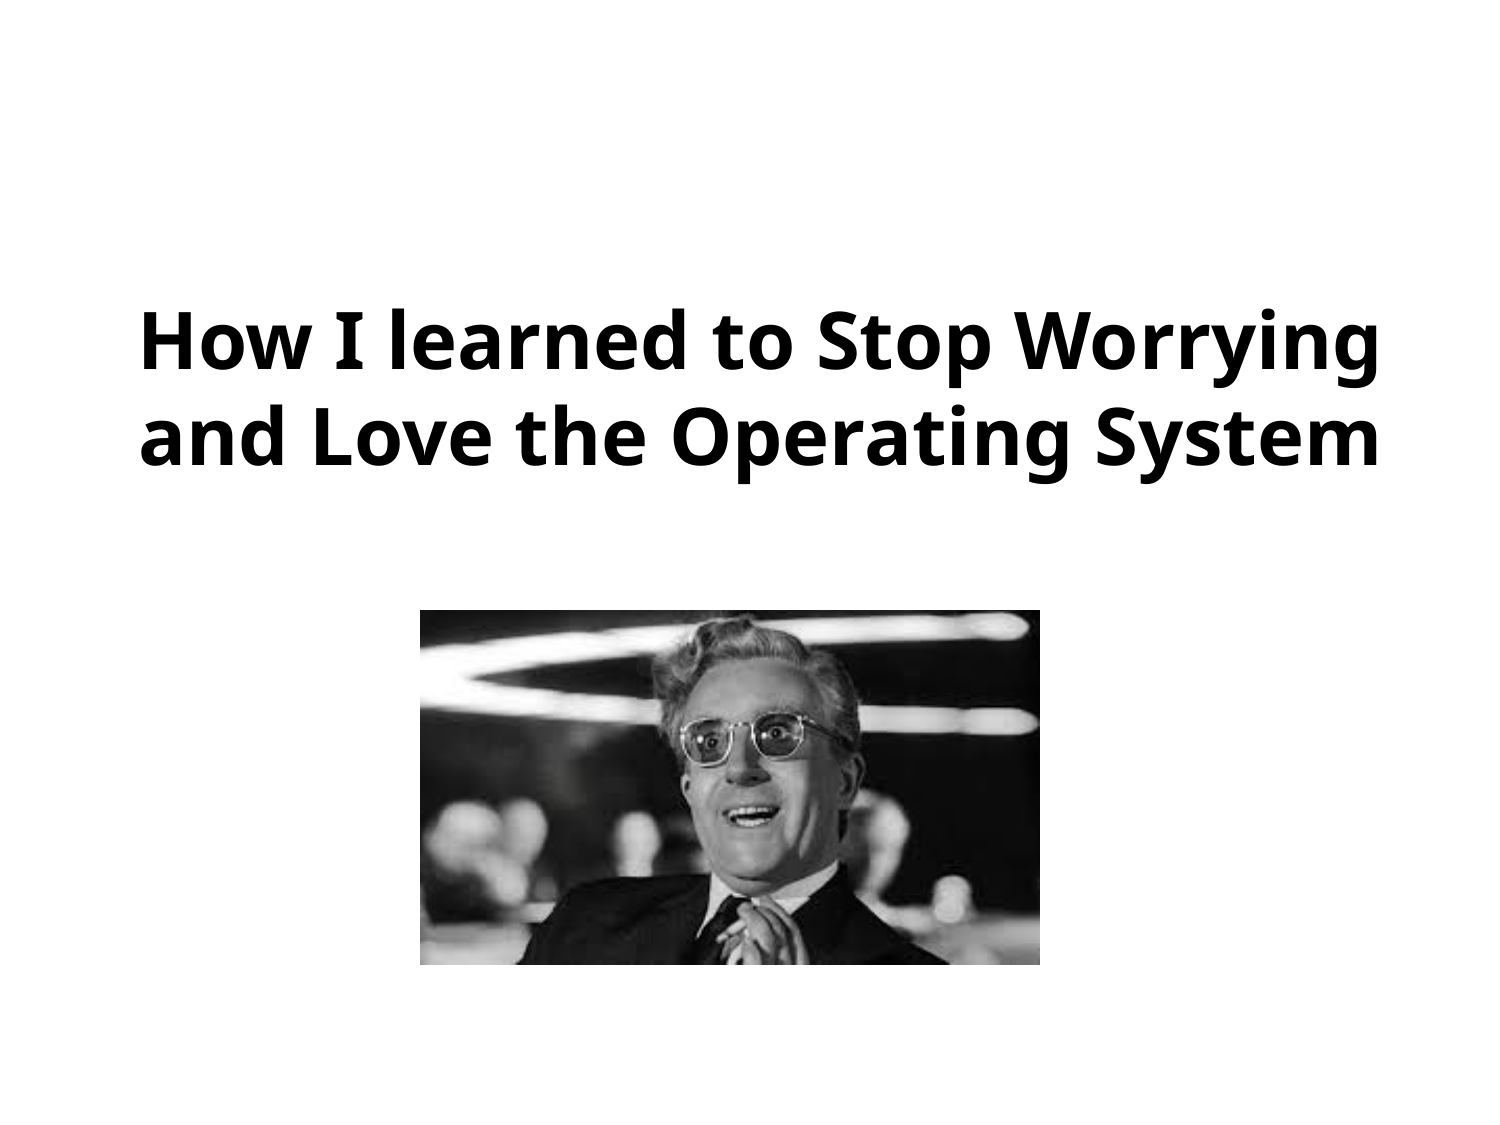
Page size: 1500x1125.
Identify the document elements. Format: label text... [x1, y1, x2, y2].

title How I learned to Stop Worrying and Love the Operating System [112, 203, 1409, 569]
picture [419, 610, 1040, 965]
